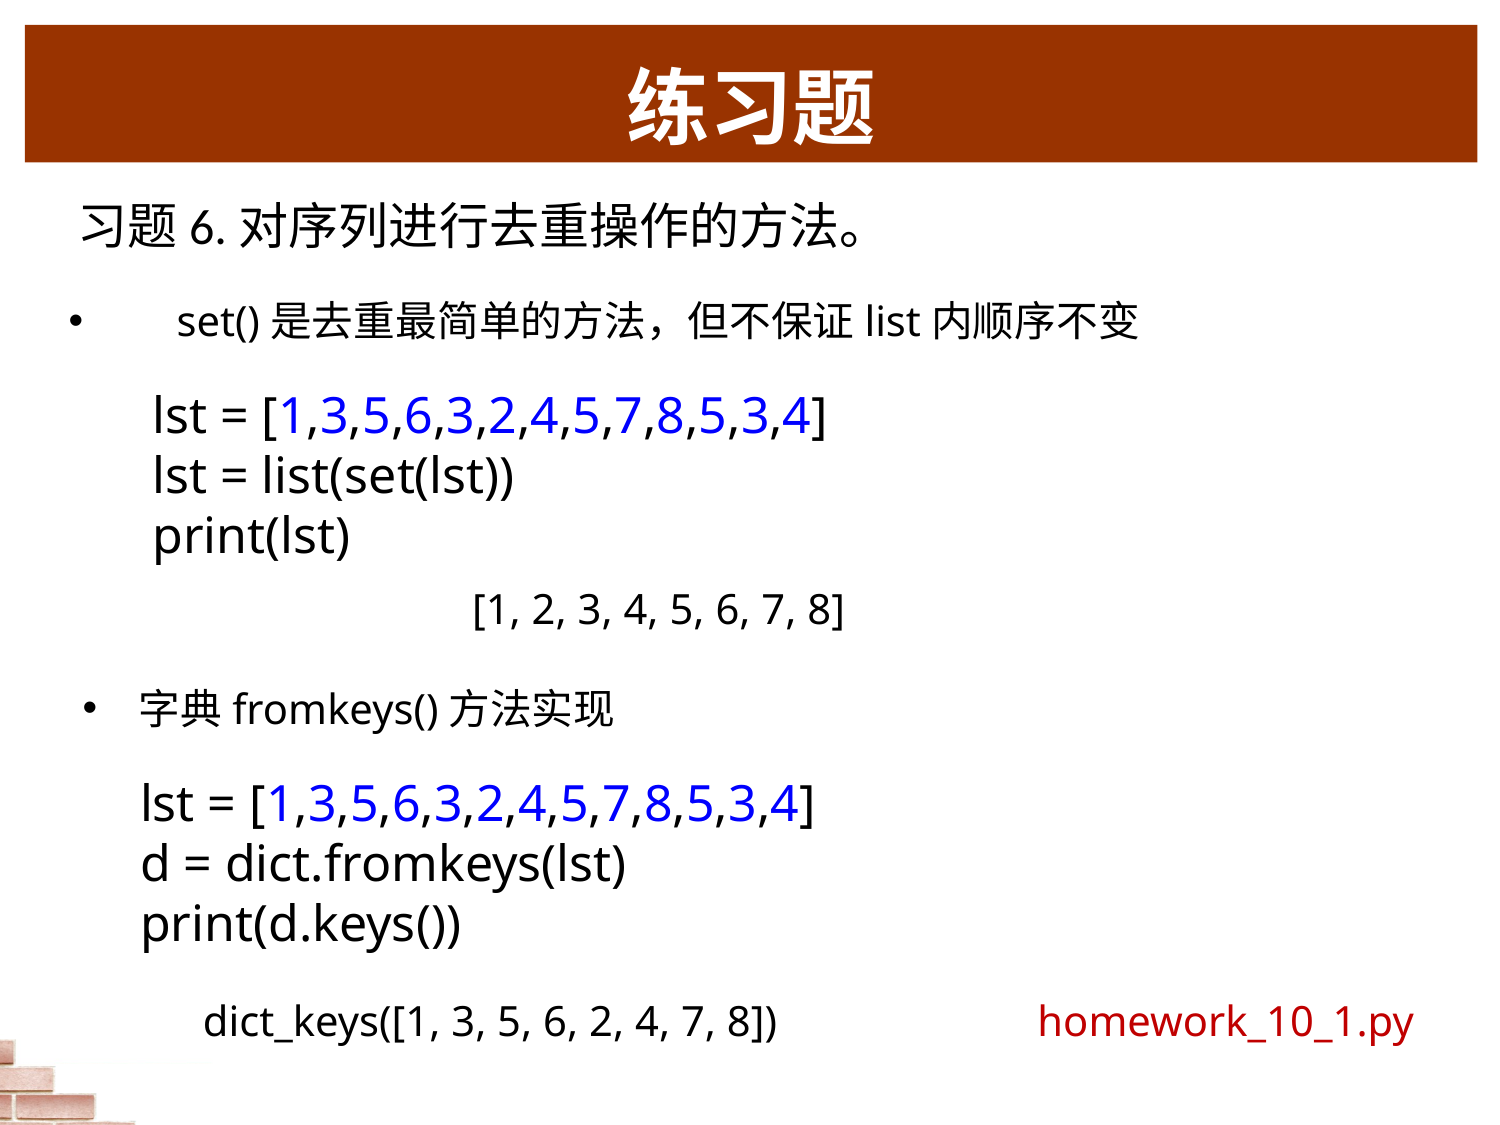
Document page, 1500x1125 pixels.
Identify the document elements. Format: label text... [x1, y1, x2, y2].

text_box [1, 2, 3, 4, 5, 6, 7, 8] [457, 575, 861, 640]
title 练习题 [24, 24, 1478, 163]
text_box lst = [1,3,5,6,3,2,4,5,7,8,5,3,4] lst = list(set(lst)) print(lst) [137, 375, 1200, 571]
text_box 字典fromkeys()方法实现 [67, 675, 631, 740]
text_box homework_10_1.py [1022, 987, 1429, 1053]
picture [0, 992, 213, 1125]
text_box dict_keys([1, 3, 5, 6, 2, 4, 7, 8]) [188, 987, 793, 1053]
text_box lst = [1,3,5,6,3,2,4,5,7,8,5,3,4] d = dict.fromkeys(lst) print(d.keys()) [124, 763, 1163, 959]
text_box 习题6.对序列进行去重操作的方法。 [62, 187, 1438, 263]
text_box set()是去重最简单的方法，但不保证list内顺序不变 [53, 287, 1155, 353]
